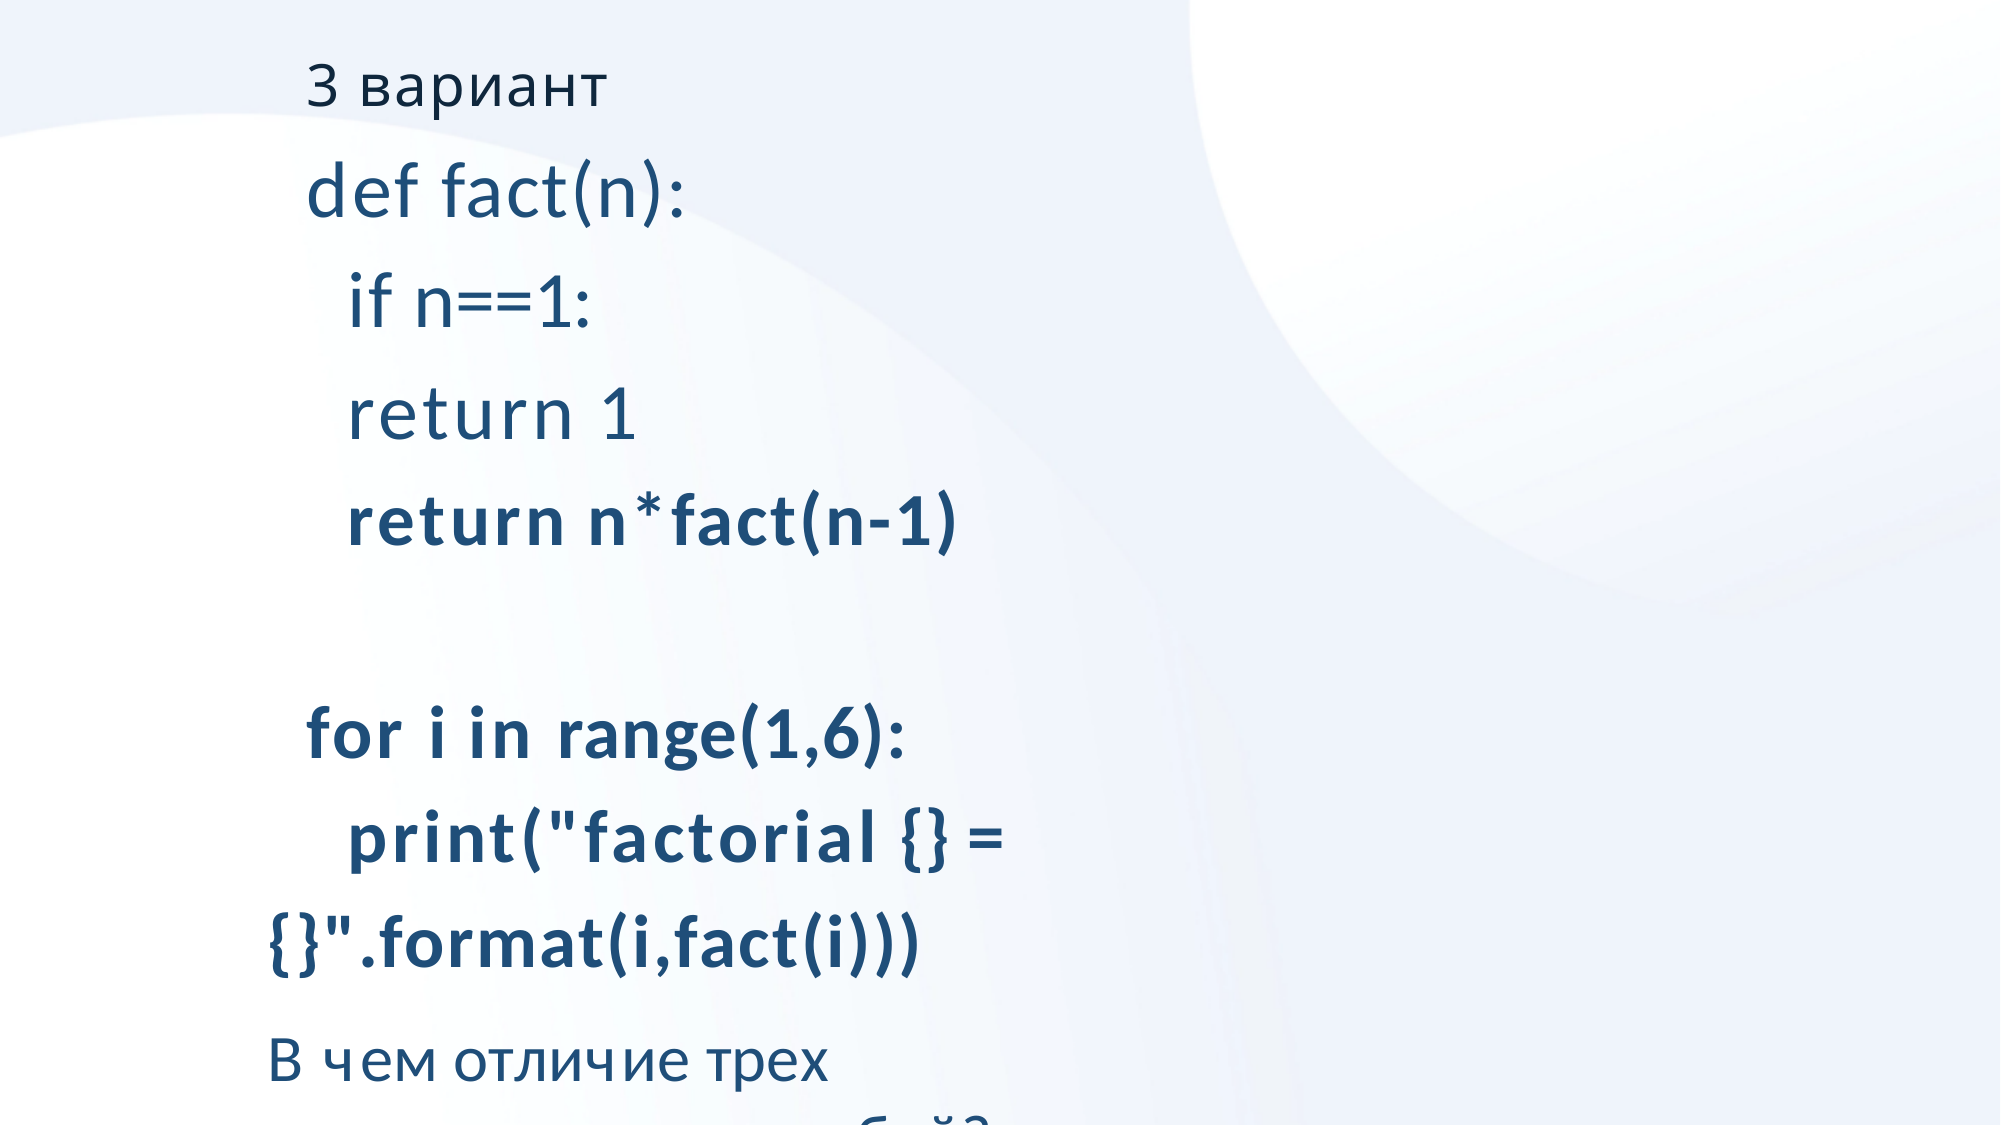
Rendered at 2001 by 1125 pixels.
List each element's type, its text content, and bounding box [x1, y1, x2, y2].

text_box return n*fact(n-1) for i in range(1,6): print("factorial {} = {}".format(i,fact(i))) В чем отличие трех вариантов между собой? [267, 468, 1733, 1125]
text_box 3 вариант [304, 45, 785, 118]
picture [0, 0, 2001, 1125]
title def fact(n): if n==1: return 1 [304, 120, 761, 456]
